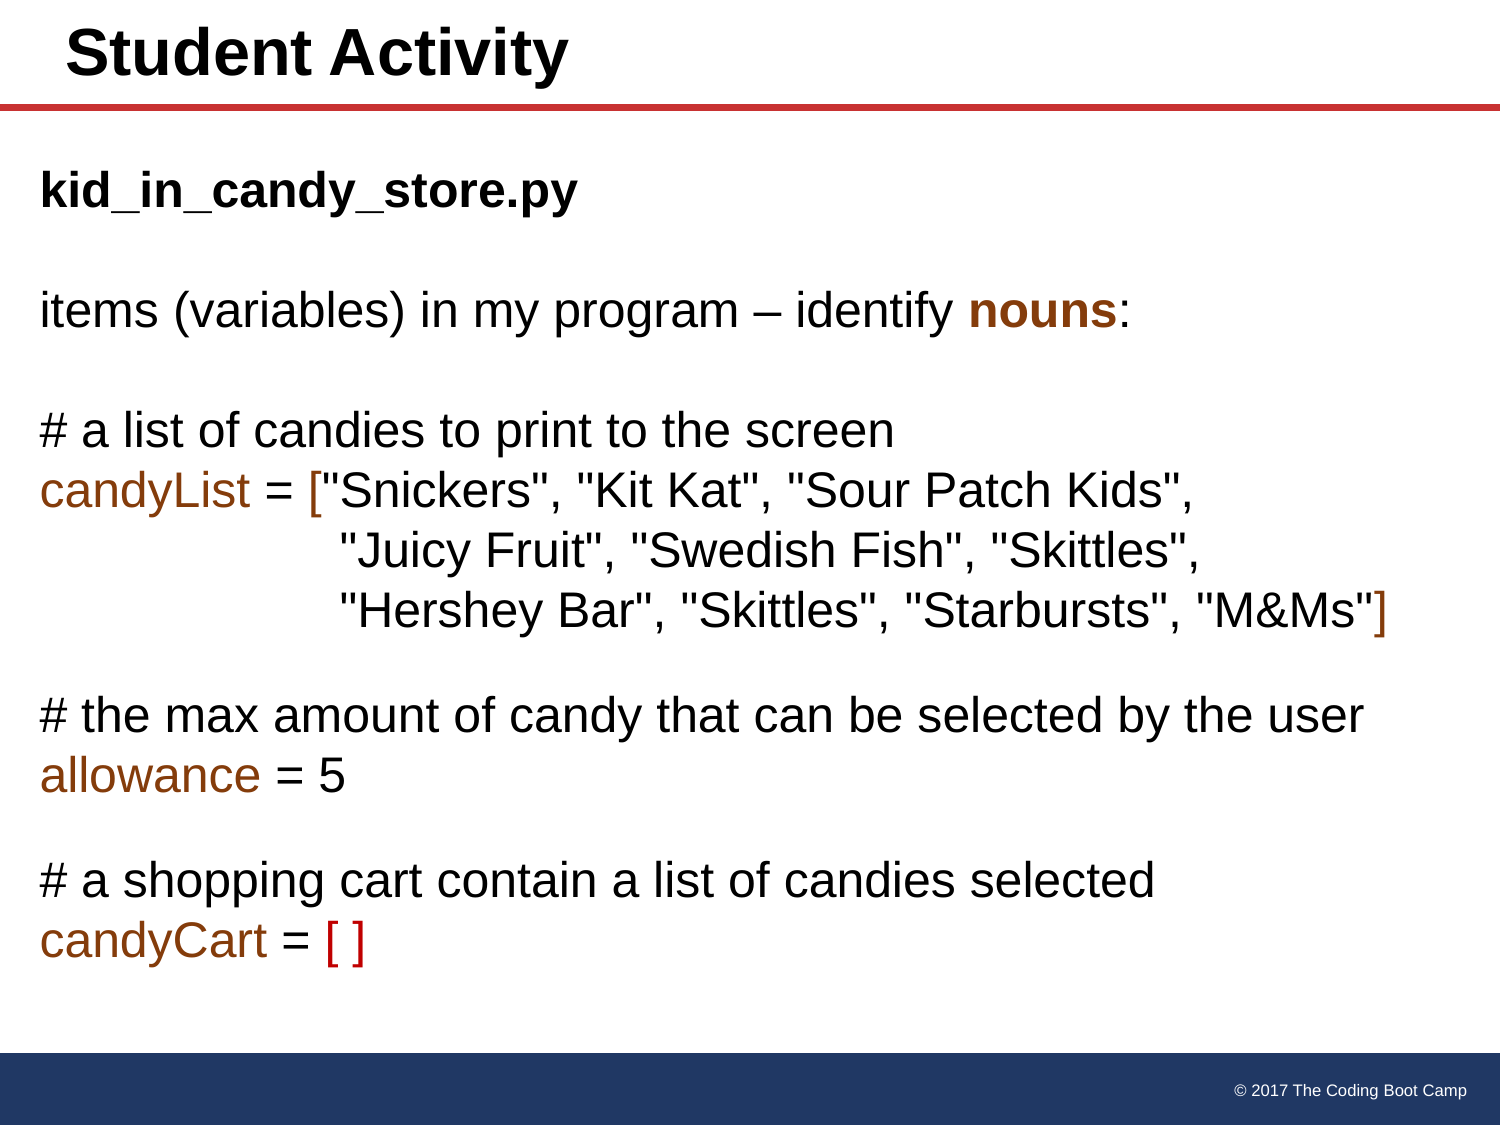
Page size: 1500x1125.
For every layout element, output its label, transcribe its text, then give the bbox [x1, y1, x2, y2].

title Student Activity [50, 0, 948, 108]
text_box kid_in_candy_store.py items (variables) in my program – identify nouns: # a list of candies to print to the screen candyList = ["Snickers", "Kit Kat", "Sour Patch Kids", "Juicy Fruit", "Swedish Fish", "Skittles", "Hershey Bar", "Skittles", "Starbursts", "M&Ms"] # the max amount of candy that can be selected by the user allowance = 5 # a shopping cart contain a list of candies selected candyCart = [ ] [24, 149, 1463, 1095]
